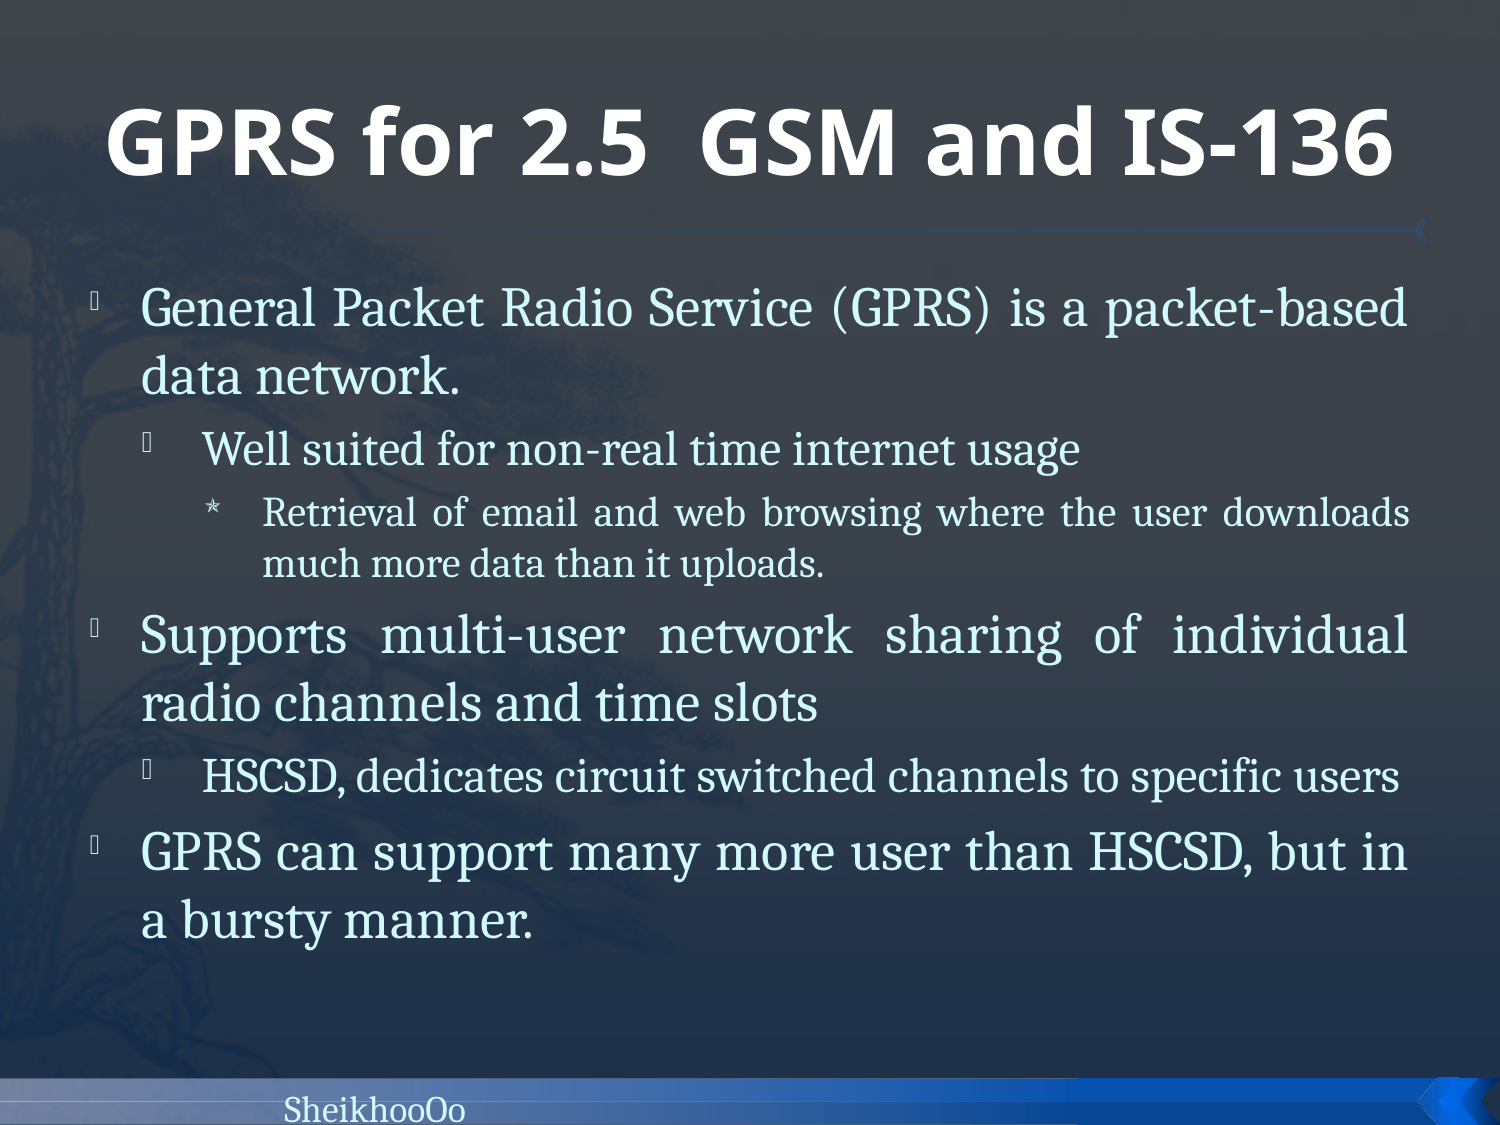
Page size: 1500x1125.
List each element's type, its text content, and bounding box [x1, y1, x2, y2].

title GPRS for 2.5 GSM and IS-136 [75, 45, 1425, 233]
list General Packet Radio Service (GPRS) is a packet-based data network. Well suited for non-real time internet usage Retrieval of email and web browsing where the user downloads much more data than it uploads. Supports multi-user network sharing of individual radio channels and time slots HSCSD, dedicates circuit switched channels to specific users GPRS can support many more user than HSCSD, but in a bursty manner. [75, 262, 1425, 1005]
footer SheikhooOo [269, 1077, 961, 1125]
